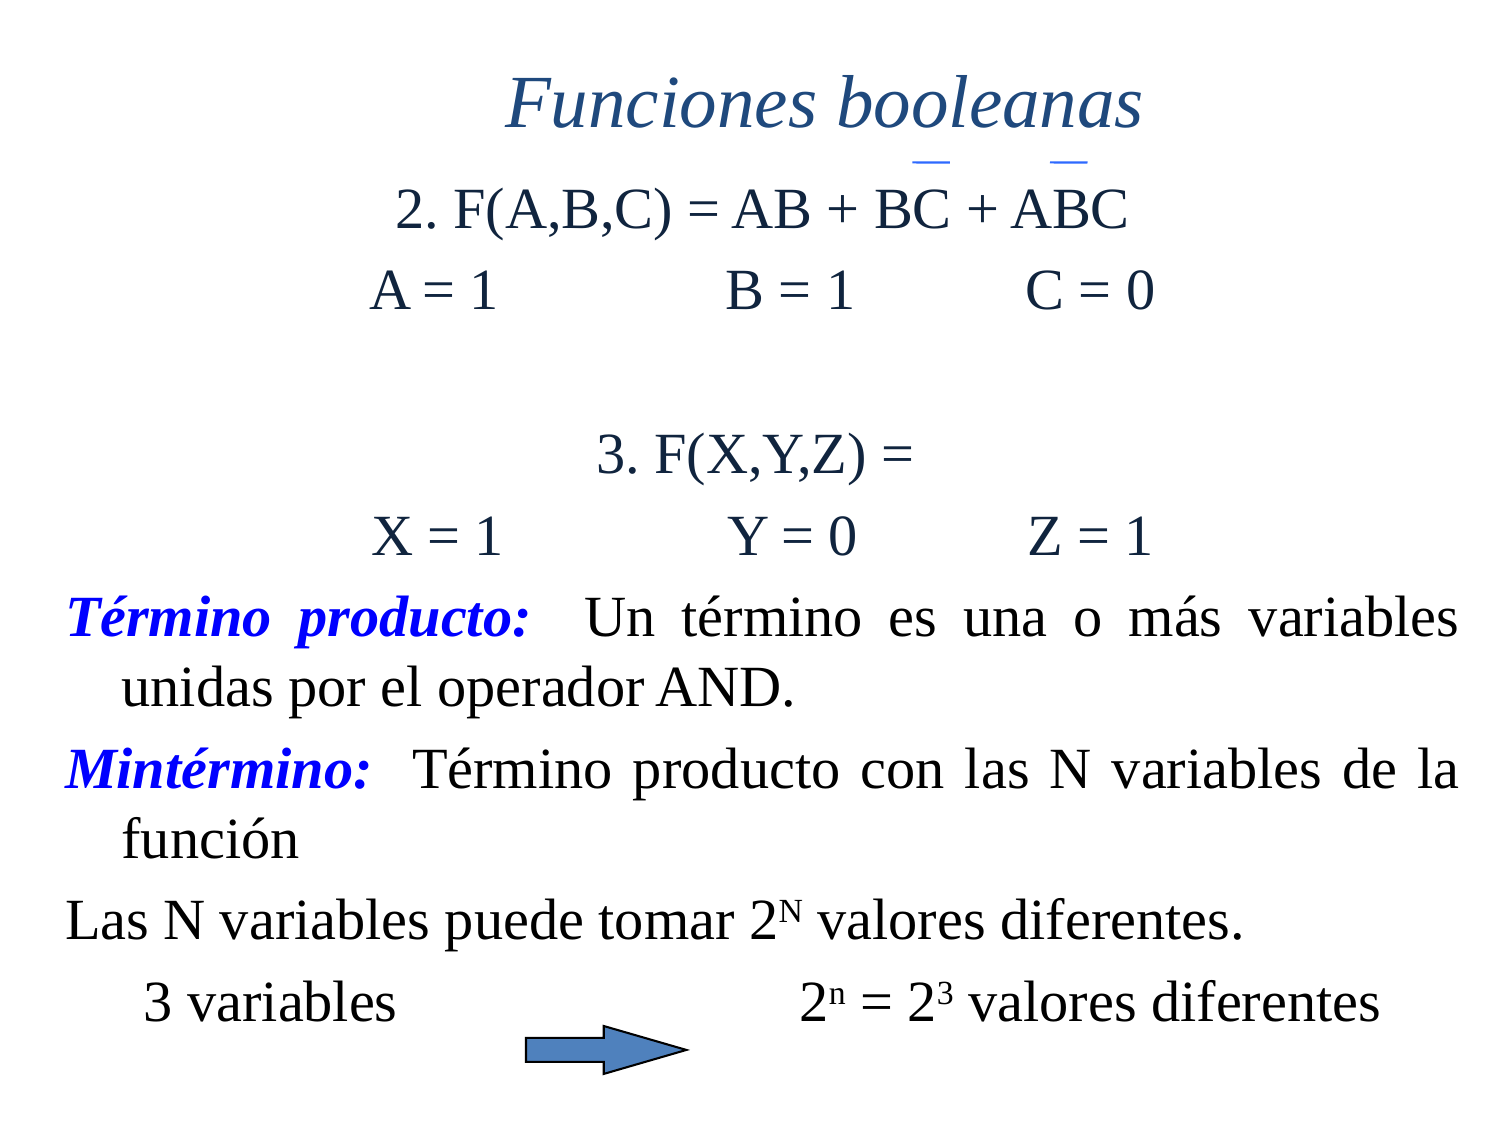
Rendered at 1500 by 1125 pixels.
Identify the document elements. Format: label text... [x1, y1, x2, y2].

text_box [526, 1026, 687, 1074]
text_box Funciones booleanas [490, 44, 1161, 150]
